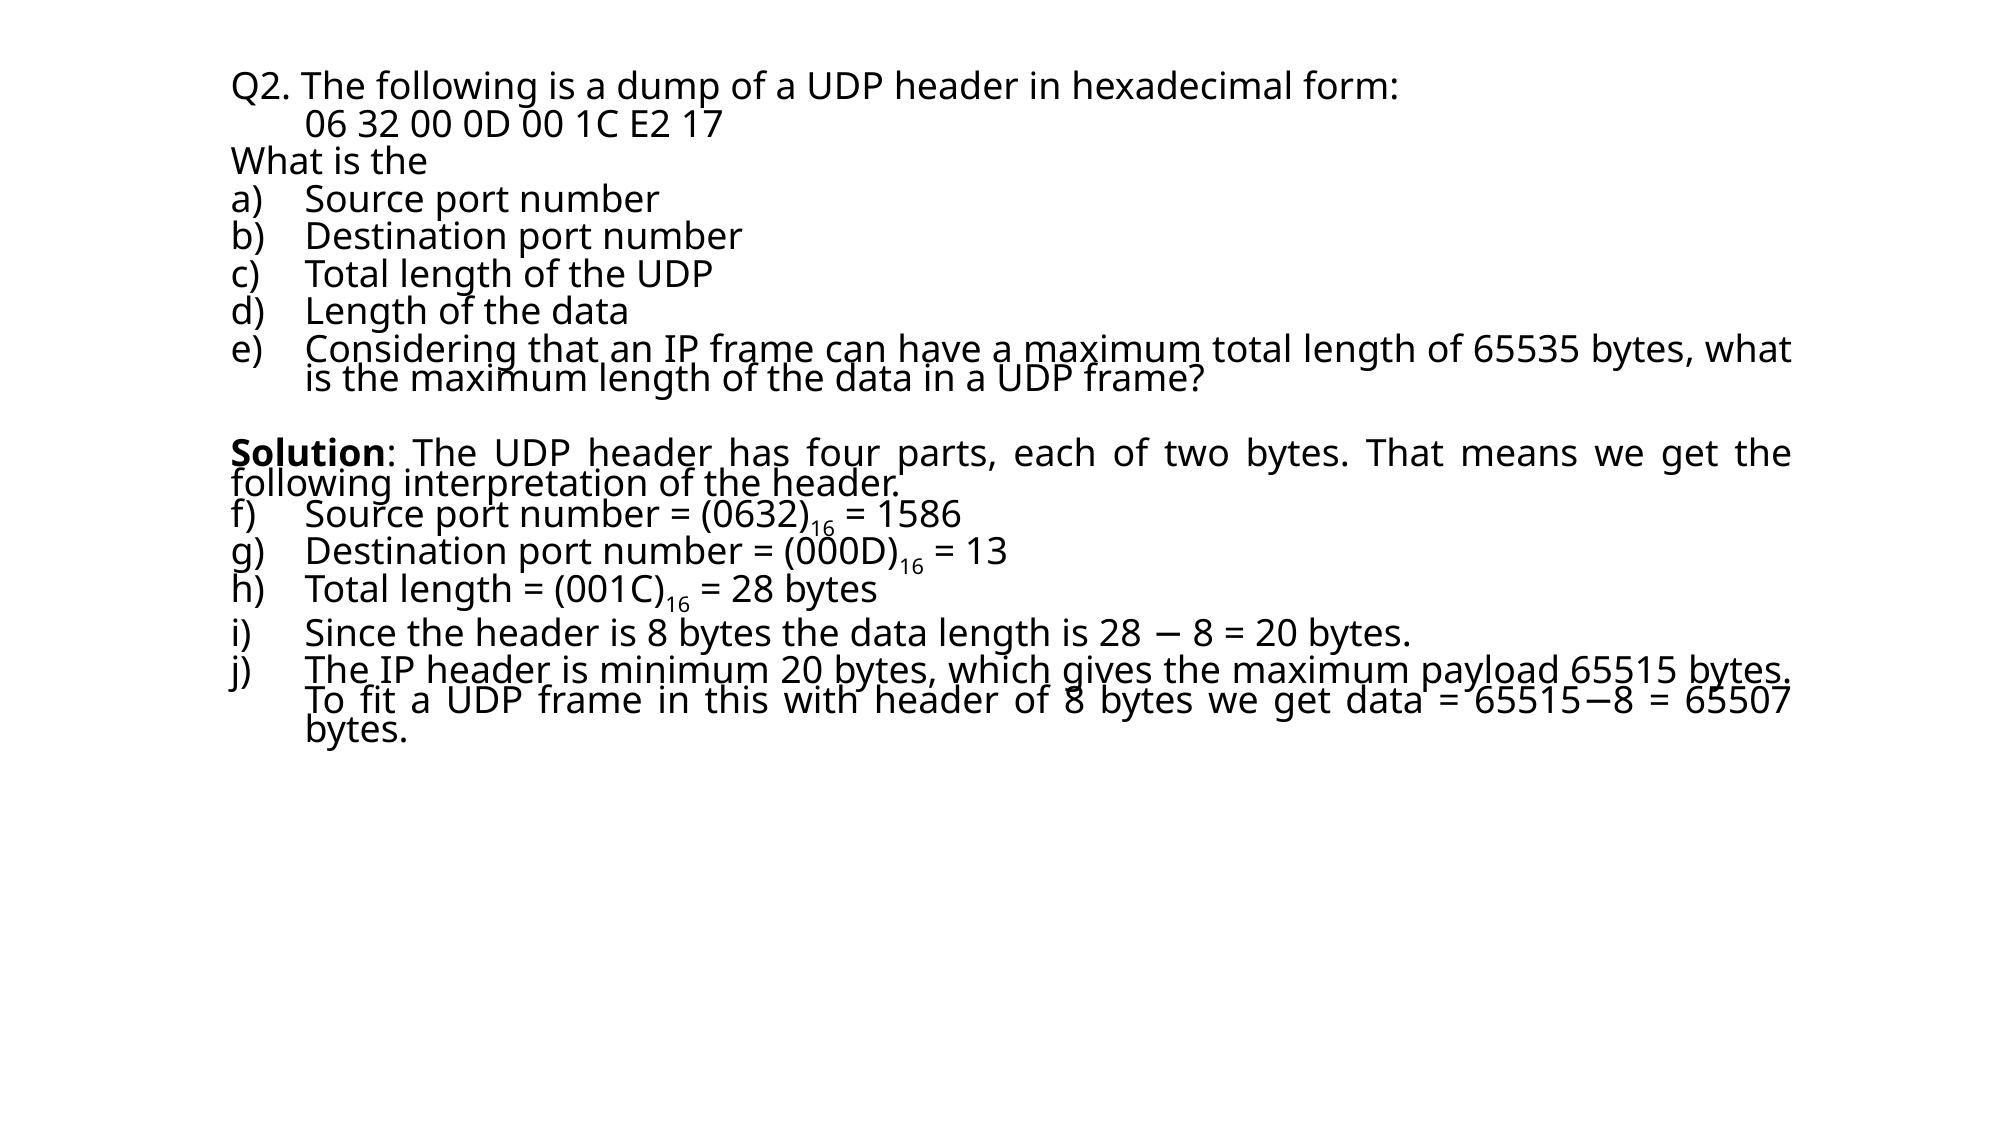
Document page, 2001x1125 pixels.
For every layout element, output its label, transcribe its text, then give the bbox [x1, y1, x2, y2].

text_box Q2. The following is a dump of a UDP header in hexadecimal form: 06 32 00 0D 00 1C E2 17 What is the Source port number Destination port number Total length of the UDP Length of the data Considering that an IP frame can have a maximum total length of 65535 bytes, what is the maximum length of the data in a UDP frame? Solution: The UDP header has four parts, each of two bytes. That means we get the following interpretation of the header. Source port number = (0632)16 = 1586 Destination port number = (000D)16 = 13 Total length = (001C)16 = 28 bytes Since the header is 8 bytes the data length is 28 − 8 = 20 bytes. The IP header is minimum 20 bytes, which gives the maximum payload 65515 bytes. To fit a UDP frame in this with header of 8 bytes we get data = 65515−8 = 65507 bytes. [215, 70, 1809, 758]
